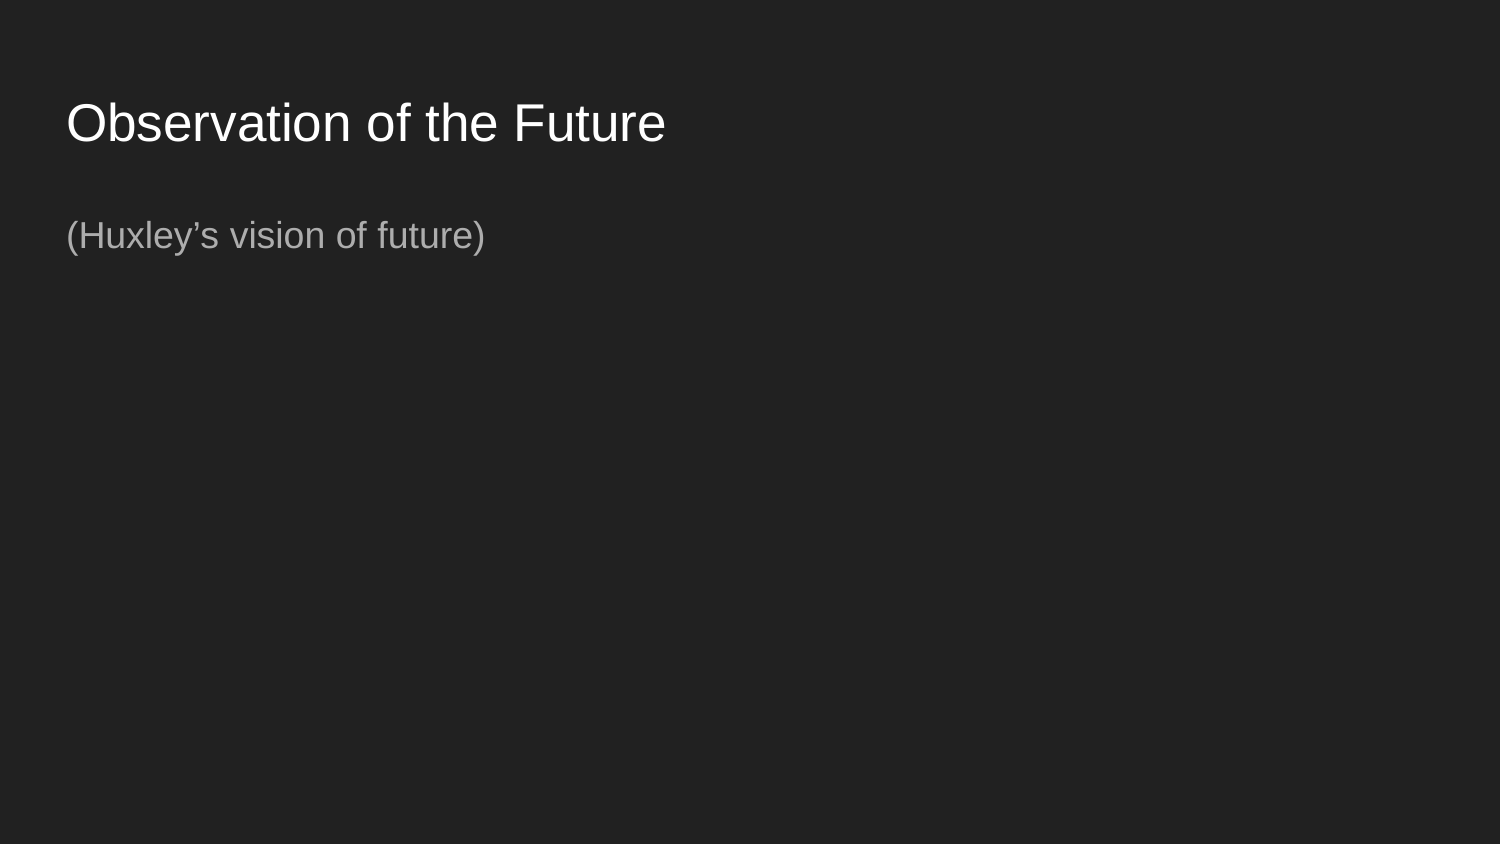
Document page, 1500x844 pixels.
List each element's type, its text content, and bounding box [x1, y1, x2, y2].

list (Huxley’s vision of future) [51, 189, 1449, 750]
title Observation of the Future [51, 72, 1449, 167]
